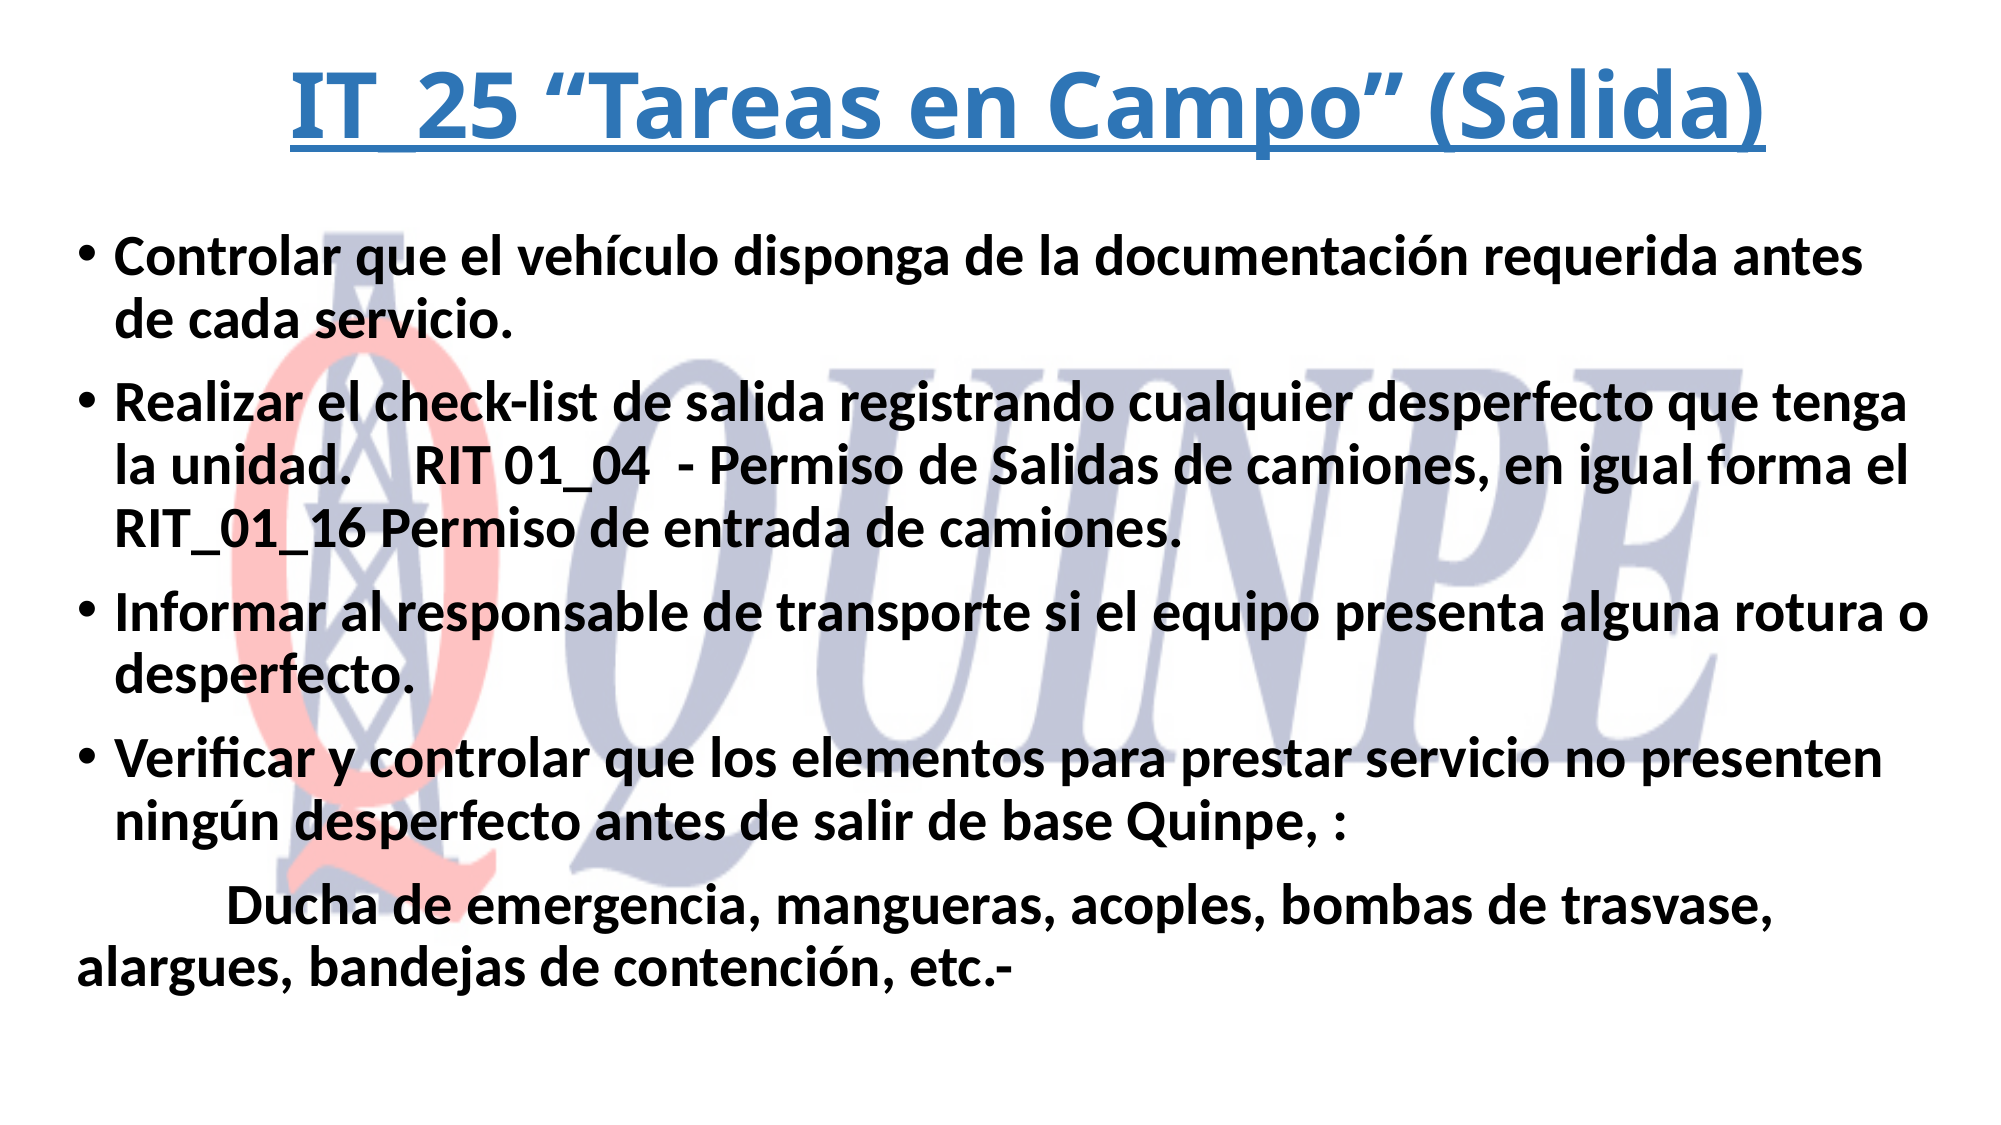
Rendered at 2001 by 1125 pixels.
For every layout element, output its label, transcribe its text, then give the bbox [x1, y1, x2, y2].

list Controlar que el vehículo disponga de la documentación requerida antes de cada servicio. Realizar el check-list de salida registrando cualquier desperfecto que tenga la unidad. RIT 01_04 - Permiso de Salidas de camiones, en igual forma el RIT_01_16 Permiso de entrada de camiones. Informar al responsable de transporte si el equipo presenta alguna rotura o desperfecto. Verificar y controlar que los elementos para prestar servicio no presenten ningún desperfecto antes de salir de base Quinpe, : Ducha de emergencia, mangueras, acoples, bombas de trasvase, alargues, bandejas de contención, etc.- [61, 217, 1946, 1088]
title IT_25 “Tareas en Campo” (Salida) [275, 0, 2000, 218]
